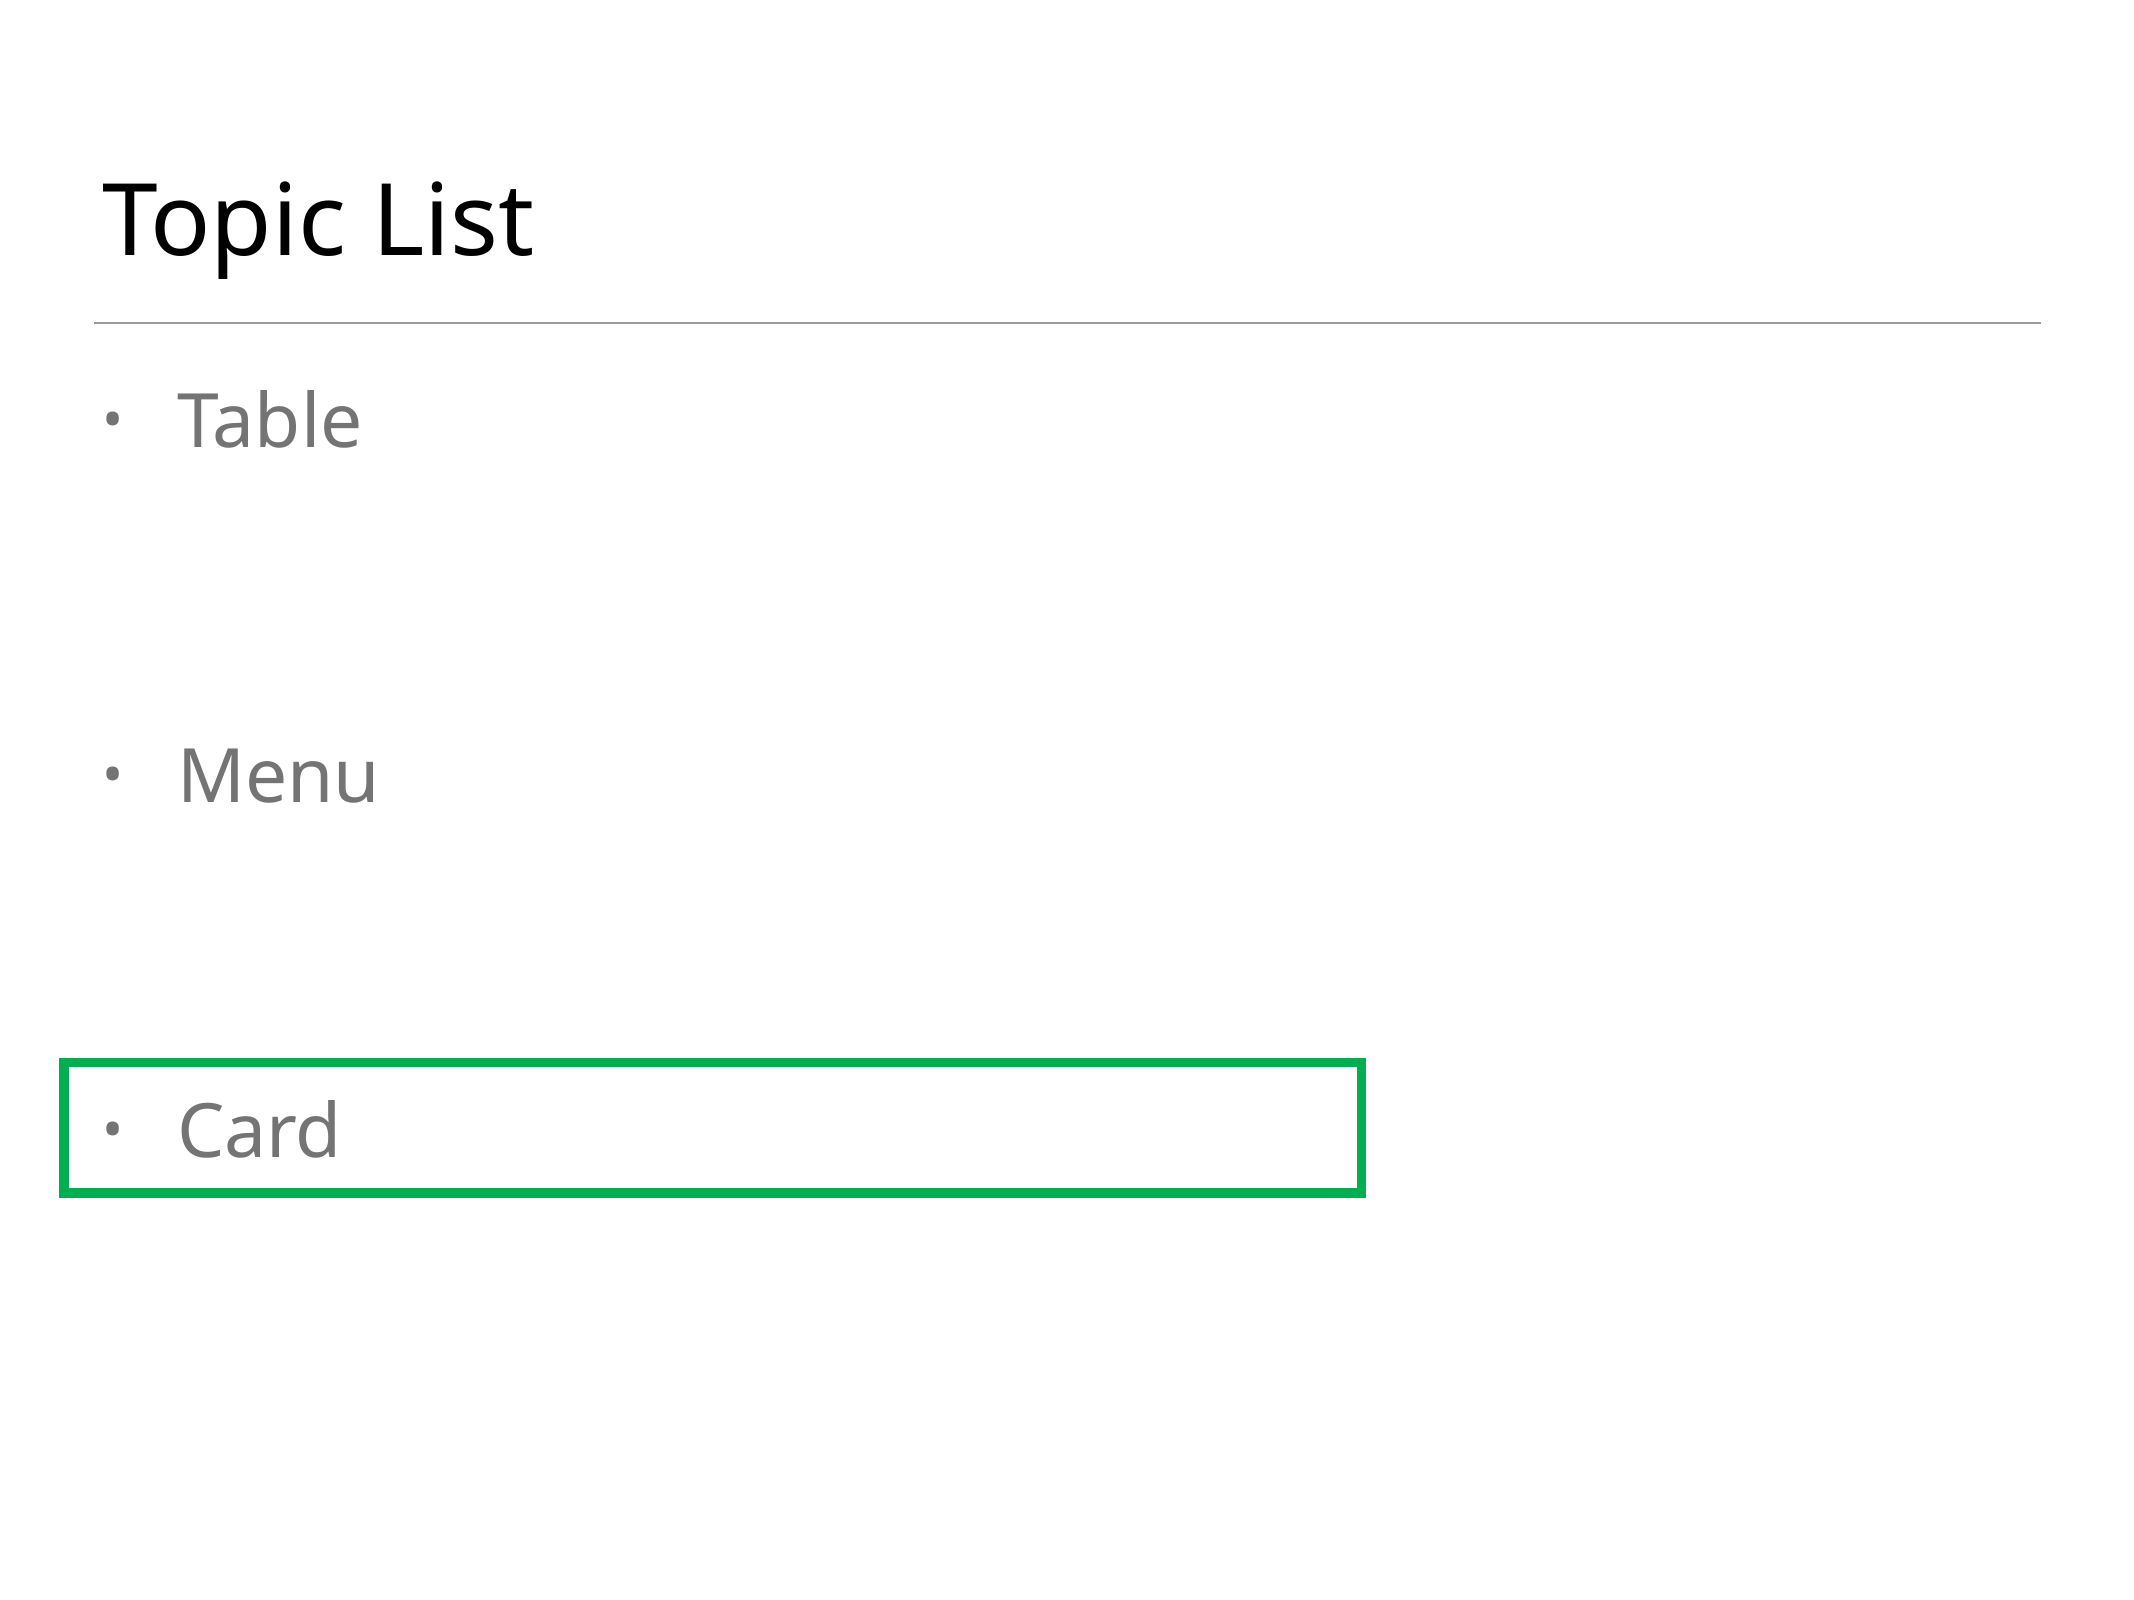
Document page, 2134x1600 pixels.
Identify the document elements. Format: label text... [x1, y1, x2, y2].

text_box [63, 1062, 1362, 1193]
title Topic List [93, 53, 2041, 284]
list Table Menu Card [93, 364, 2041, 1459]
